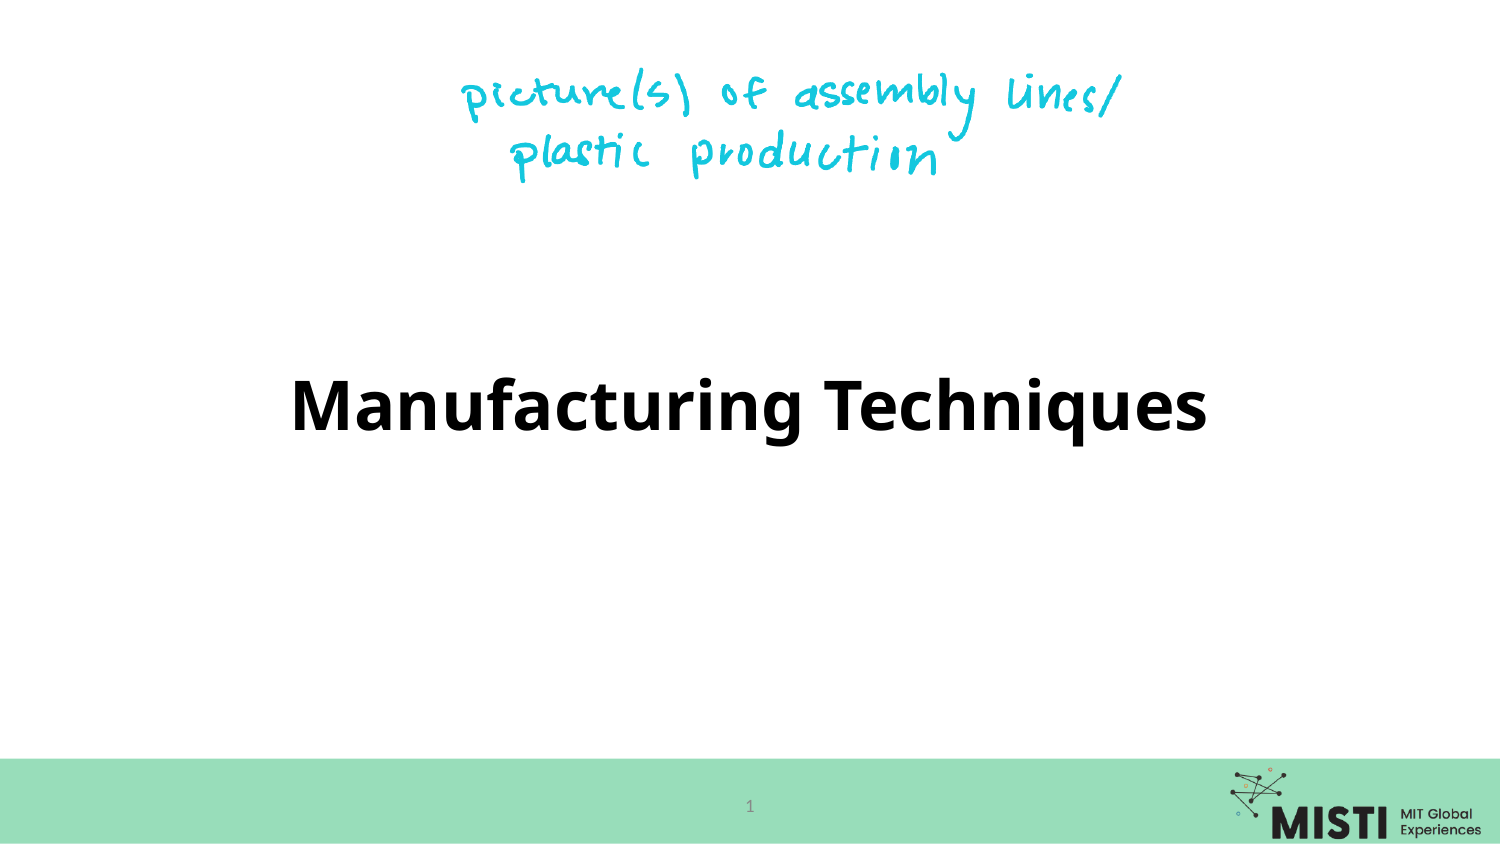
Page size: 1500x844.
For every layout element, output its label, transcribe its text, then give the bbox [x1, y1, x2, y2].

picture [1215, 758, 1500, 844]
slide_number 1 [581, 782, 919, 827]
title Manufacturing Techniques [103, 326, 1397, 490]
picture [407, 38, 1157, 210]
text_box [0, 758, 1213, 844]
